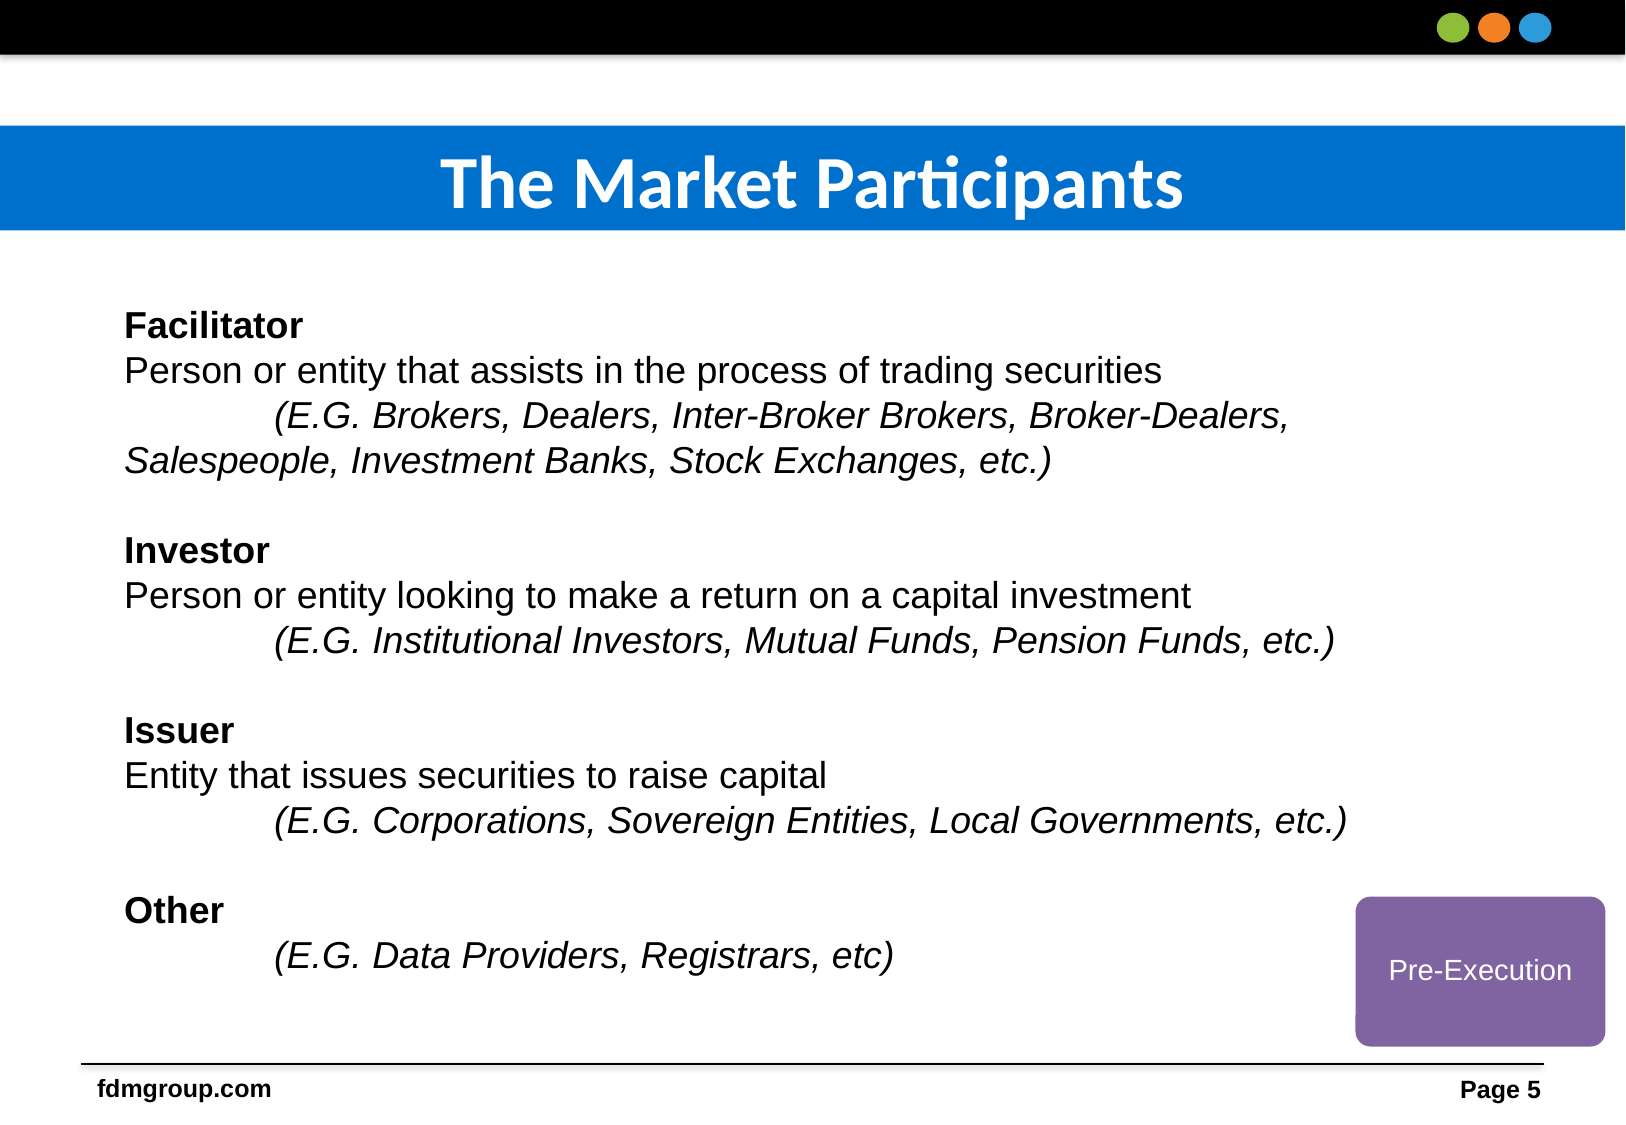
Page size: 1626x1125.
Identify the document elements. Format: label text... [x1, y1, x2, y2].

text_box The Market Participants [0, 125, 1625, 231]
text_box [1355, 896, 1606, 1047]
slide_number Page 5 [1176, 1058, 1557, 1119]
text_box Facilitator Person or entity that assists in the process of trading securities (E.G. Brokers, Dealers, Inter-Broker Brokers, Broker-Dealers, Salespeople, Investment Banks, Stock Exchanges, etc.) Investor Person or entity looking to make a return on a capital investment (E.G. Institutional Investors, Mutual Funds, Pension Funds, etc.) Issuer Entity that issues securities to raise capital (E.G. Corporations, Sovereign Entities, Local Governments, etc.) Other (E.G. Data Providers, Registrars, etc) [109, 293, 1456, 984]
